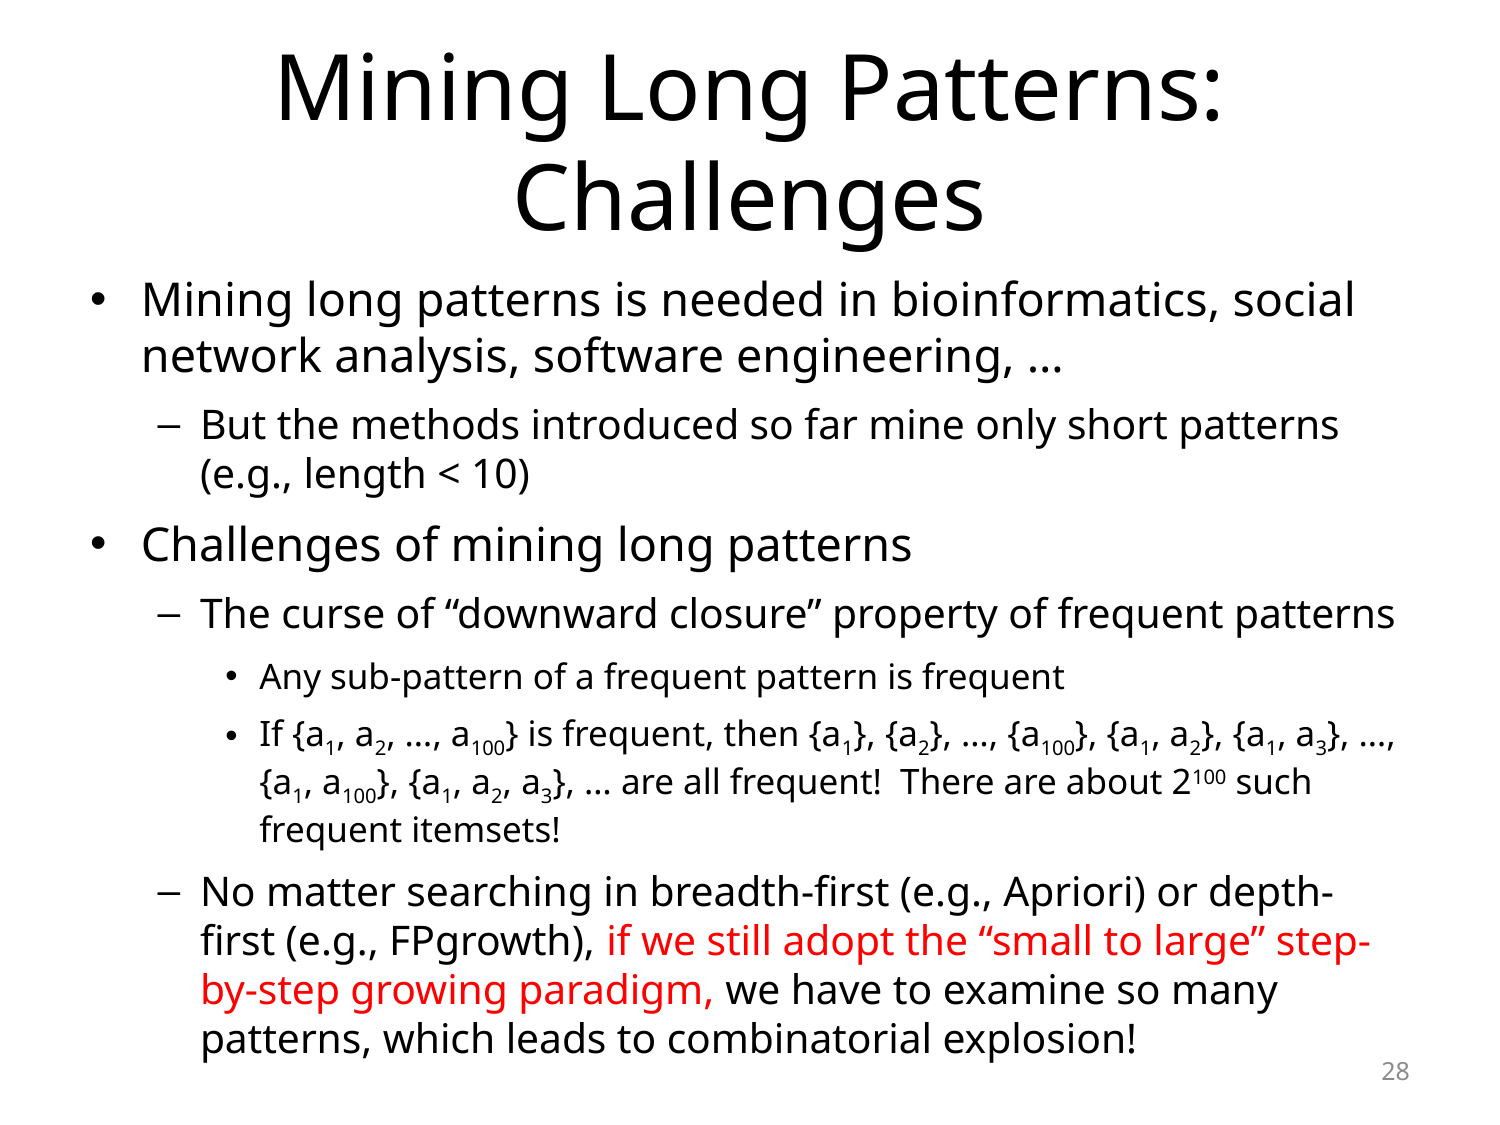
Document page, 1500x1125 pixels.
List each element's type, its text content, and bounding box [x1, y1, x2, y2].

slide_number 28 [1074, 1042, 1425, 1103]
list Mining long patterns is needed in bioinformatics, social network analysis, software engineering, … But the methods introduced so far mine only short patterns (e.g., length < 10) Challenges of mining long patterns The curse of “downward closure” property of frequent patterns Any sub-pattern of a frequent pattern is frequent If {a1, a2, …, a100} is frequent, then {a1}, {a2}, …, {a100}, {a1, a2}, {a1, a3}, …, {a1, a100}, {a1, a2, a3}, … are all frequent! There are about 2100 such frequent itemsets! No matter searching in breadth-first (e.g., Apriori) or depth-first (e.g., FPgrowth), if we still adopt the “small to large” step-by-step growing paradigm, we have to examine so many patterns, which leads to combinatorial explosion! [75, 262, 1425, 1103]
title Mining Long Patterns: Challenges [75, 45, 1425, 233]
